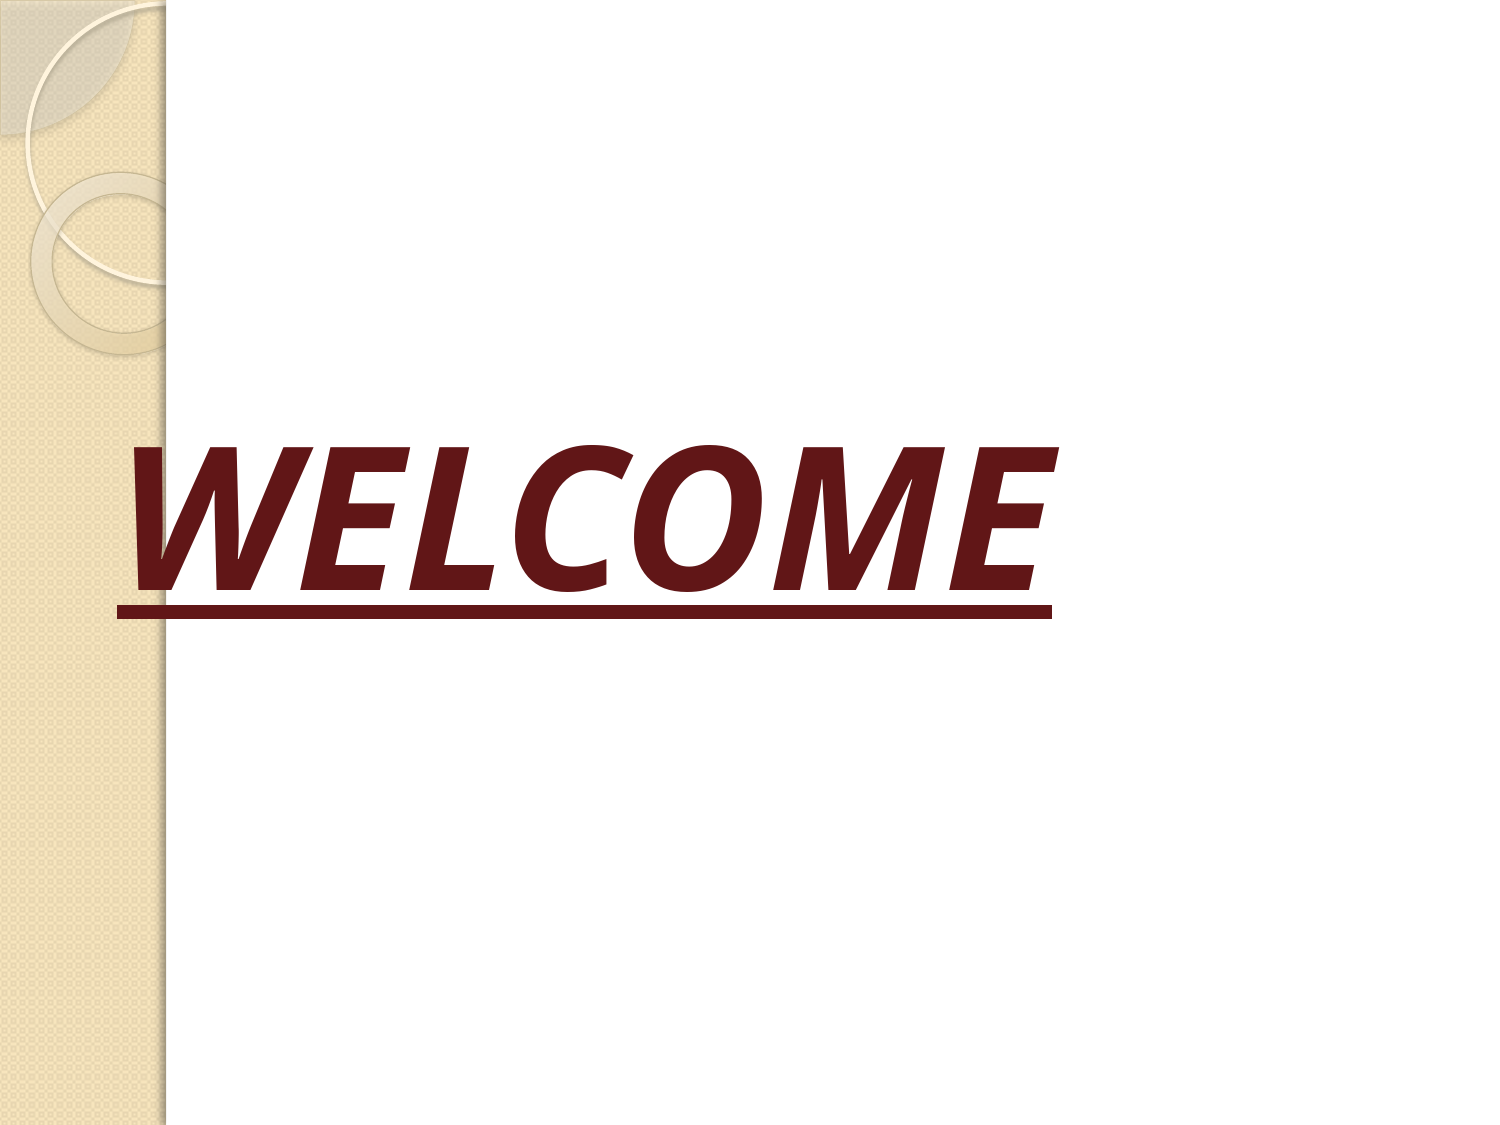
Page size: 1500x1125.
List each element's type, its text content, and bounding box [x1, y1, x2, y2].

title WELCOME [50, 45, 1466, 975]
